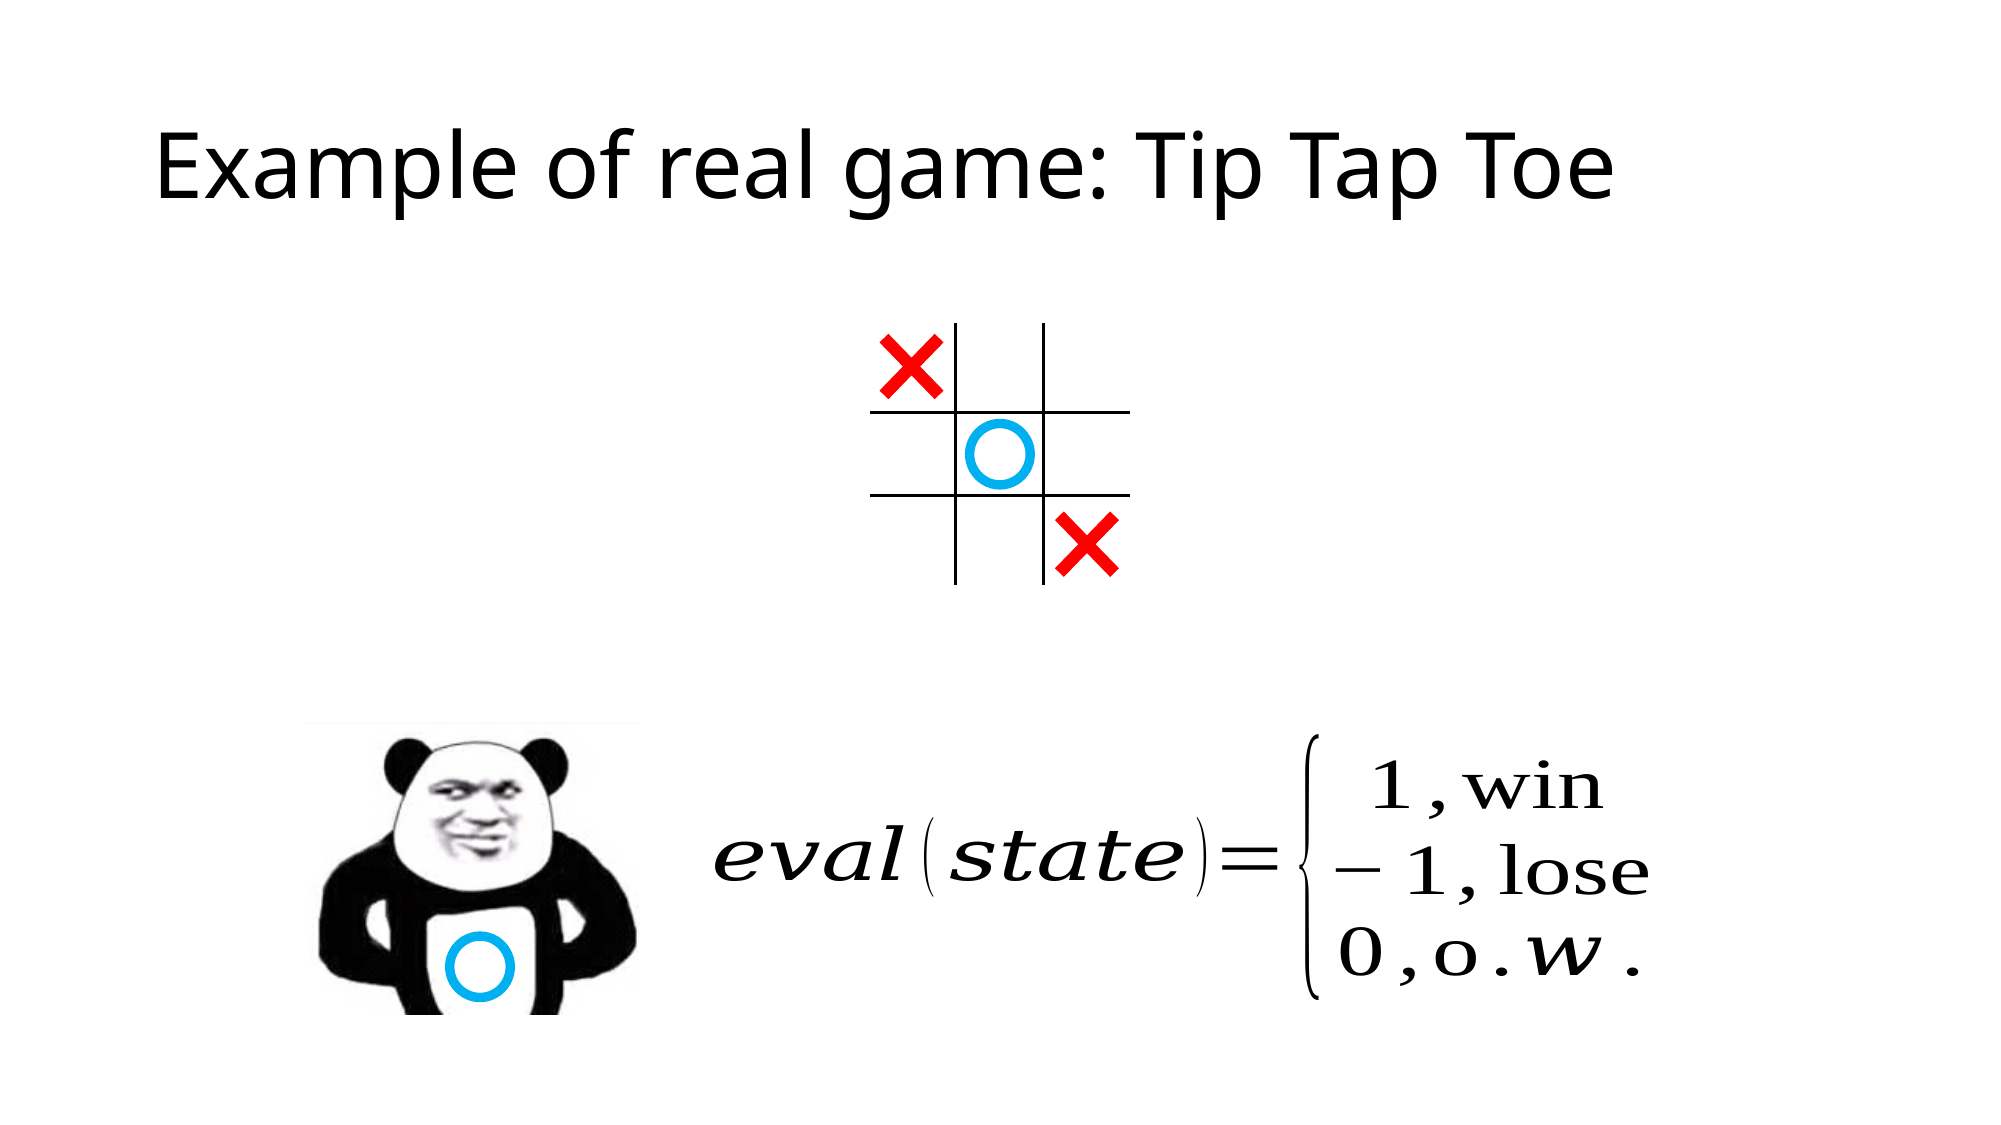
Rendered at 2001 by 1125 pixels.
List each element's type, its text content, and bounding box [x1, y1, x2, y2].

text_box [306, 722, 640, 1015]
title Example of real game: Tip Tap Toe [137, 59, 1863, 278]
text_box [858, 311, 1141, 599]
